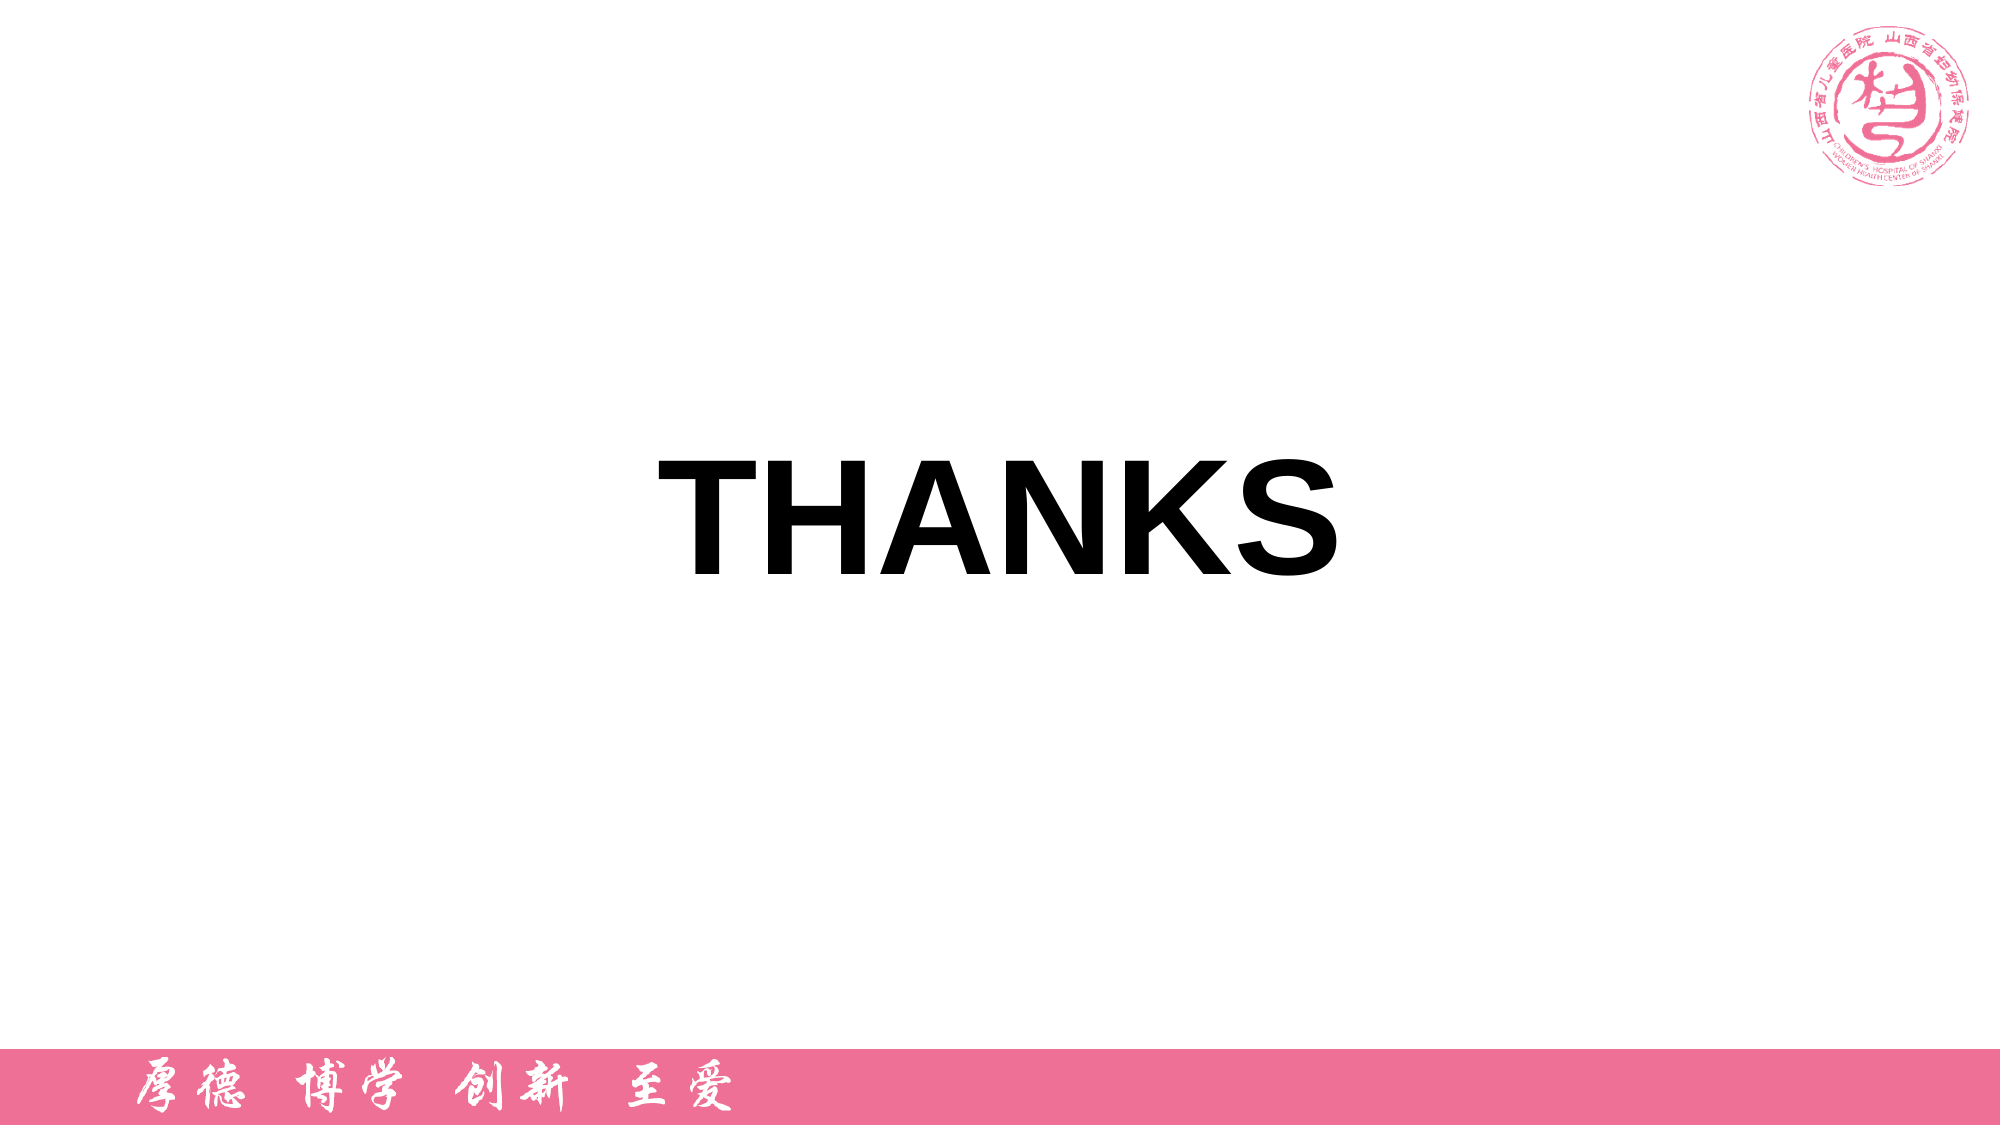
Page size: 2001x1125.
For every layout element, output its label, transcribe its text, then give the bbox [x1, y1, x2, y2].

picture [1781, 7, 1987, 217]
picture [0, 1049, 2000, 1125]
title THANKS [510, 383, 1490, 634]
